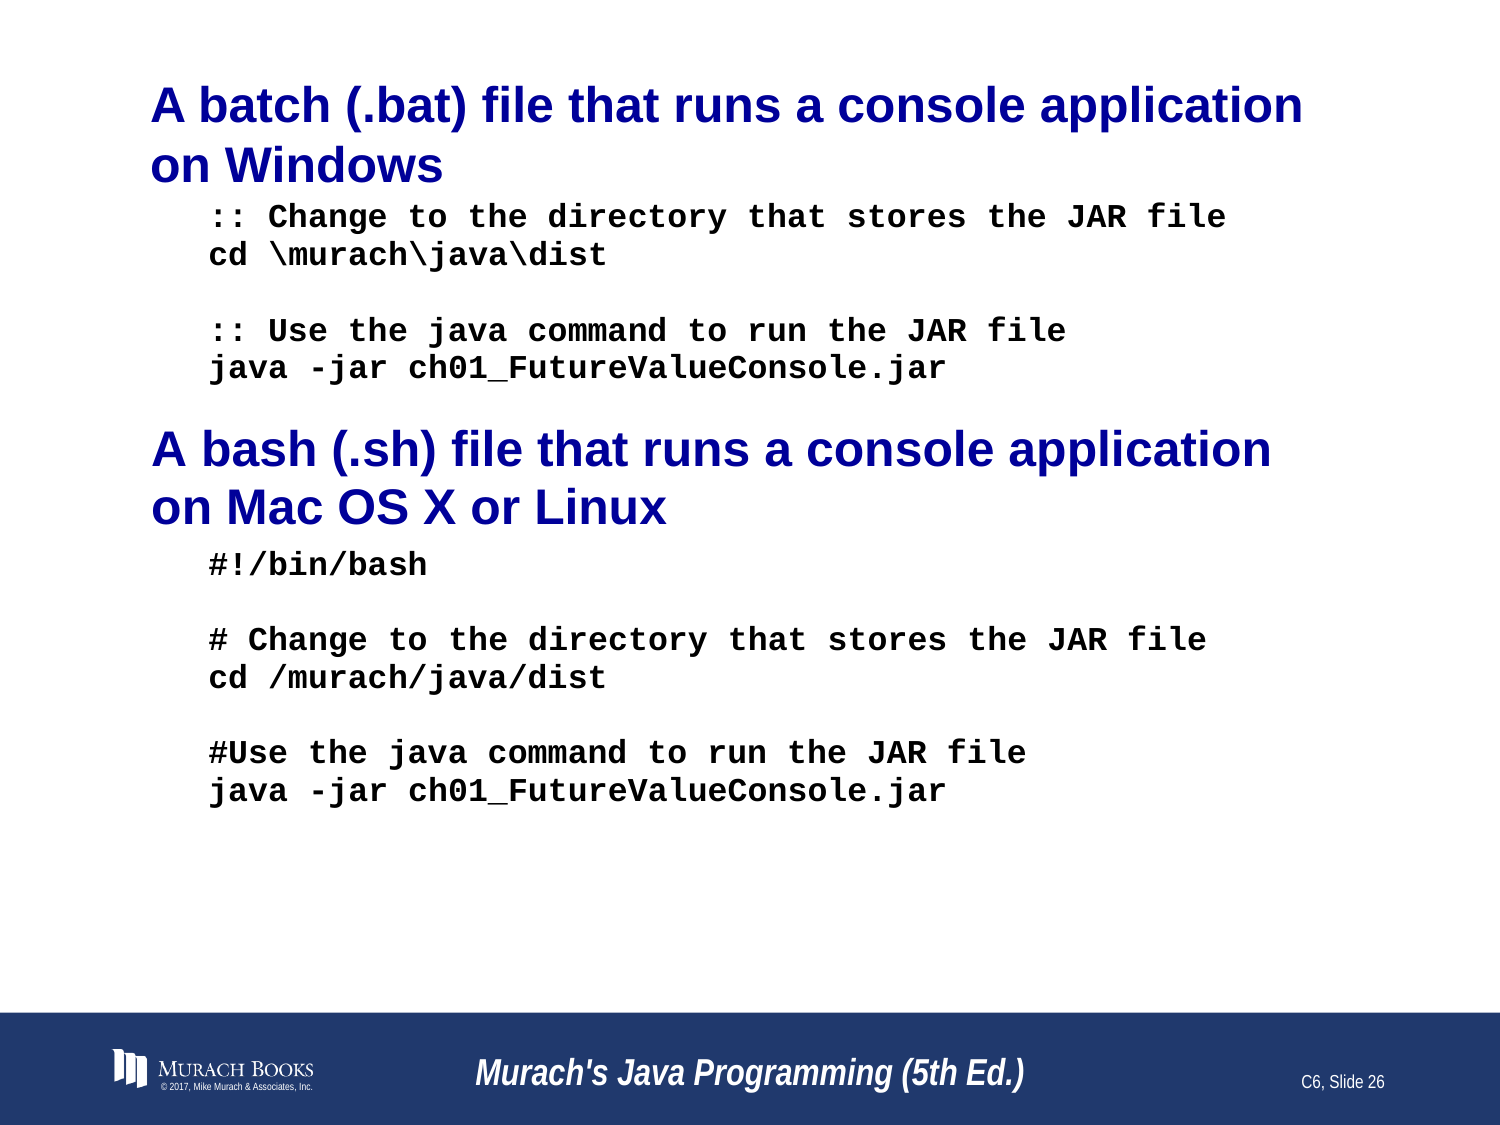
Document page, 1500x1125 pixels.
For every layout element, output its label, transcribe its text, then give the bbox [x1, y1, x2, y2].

title A batch (.bat) file that runs a console application on Windows [150, 72, 1350, 194]
slide_number C6, Slide 26 [1087, 1025, 1400, 1100]
footer © 2017, Mike Murach & Associates, Inc. [12, 1025, 463, 1100]
slide_number Murach's Java Programming (5th Ed.) [463, 1025, 1050, 1100]
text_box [150, 199, 1350, 814]
